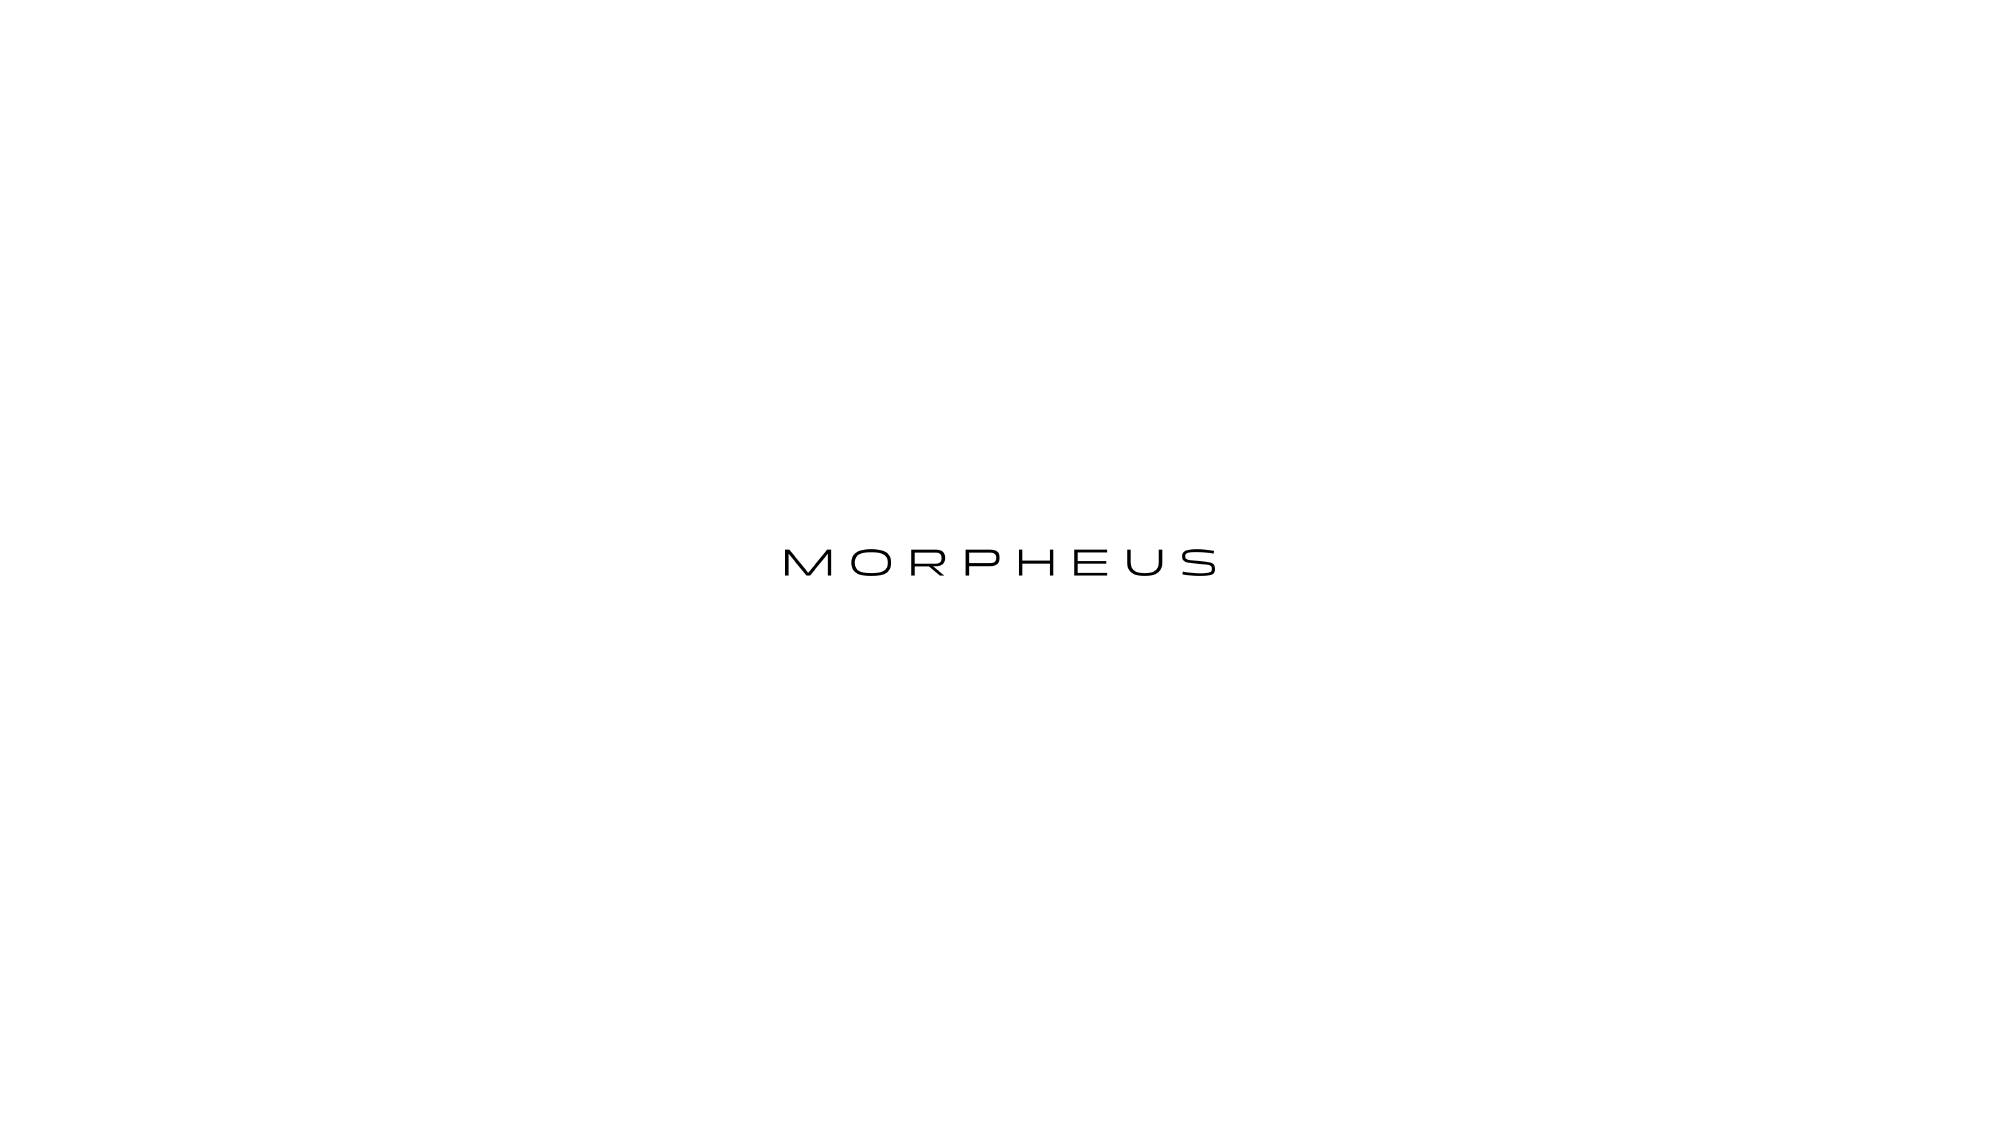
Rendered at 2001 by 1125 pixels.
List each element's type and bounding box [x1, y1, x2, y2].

picture [785, 548, 1215, 577]
